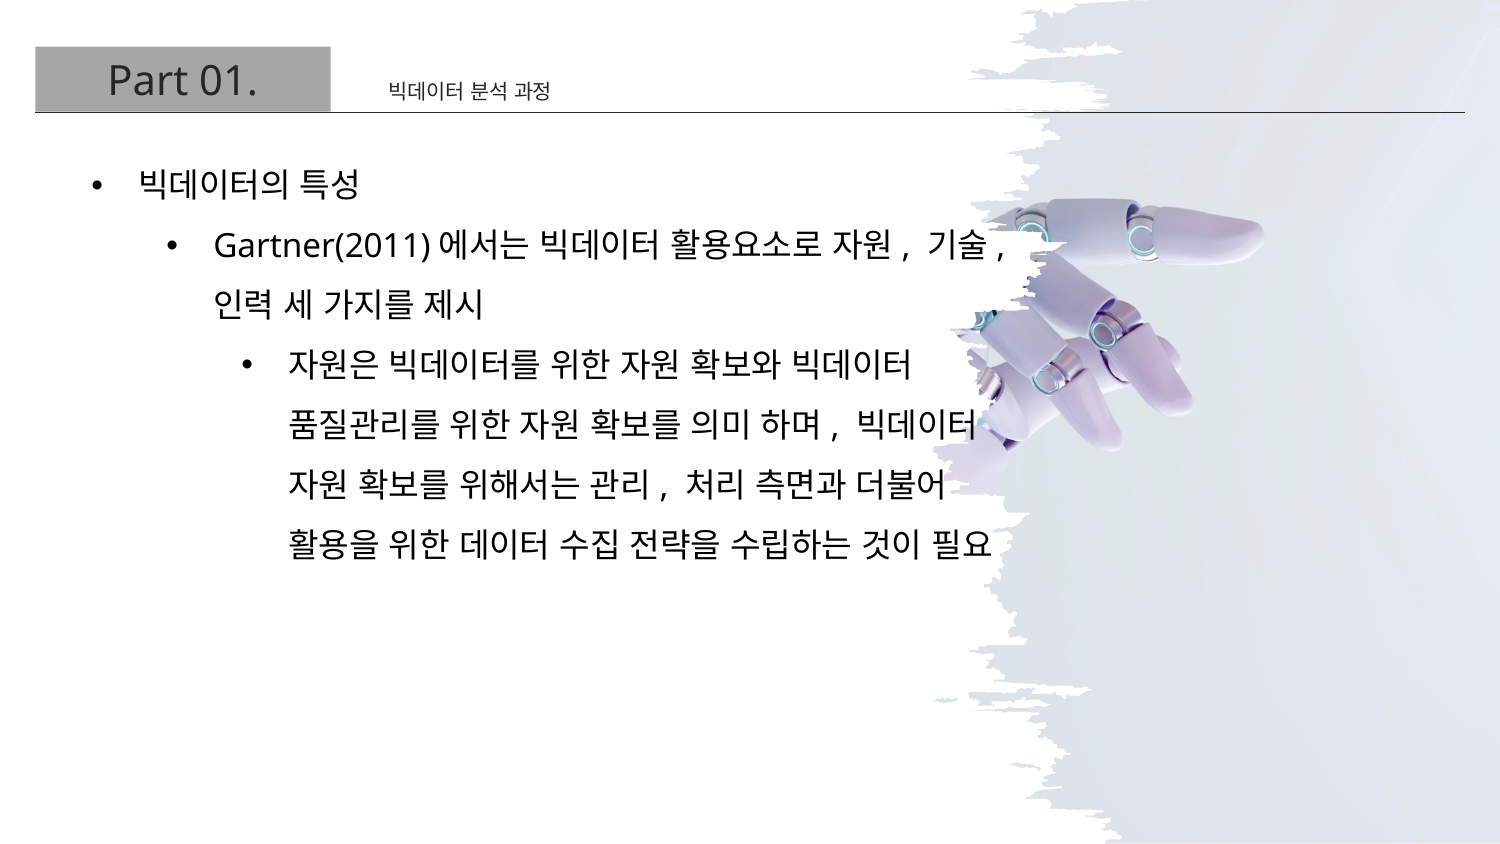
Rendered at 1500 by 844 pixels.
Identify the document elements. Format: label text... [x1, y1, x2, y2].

picture [855, 0, 1500, 844]
text_box Part 01. [35, 46, 331, 111]
text_box 빅데이터의 특성 Gartner(2011)에서는 빅데이터 활용요소로 자원, 기술, 인력 세 가지를 제시 자원은 빅데이터를 위한 자원 확보와 빅데이터 품질관리를 위한 자원 확보를 의미 하며, 빅데이터 자원 확보를 위해서는 관리, 처리 측면과 더불어 활용을 위한 데이터 수집 전략을 수립하는 것이 필요 [76, 137, 850, 572]
text_box 빅데이터 분석 과정 [316, 71, 625, 111]
